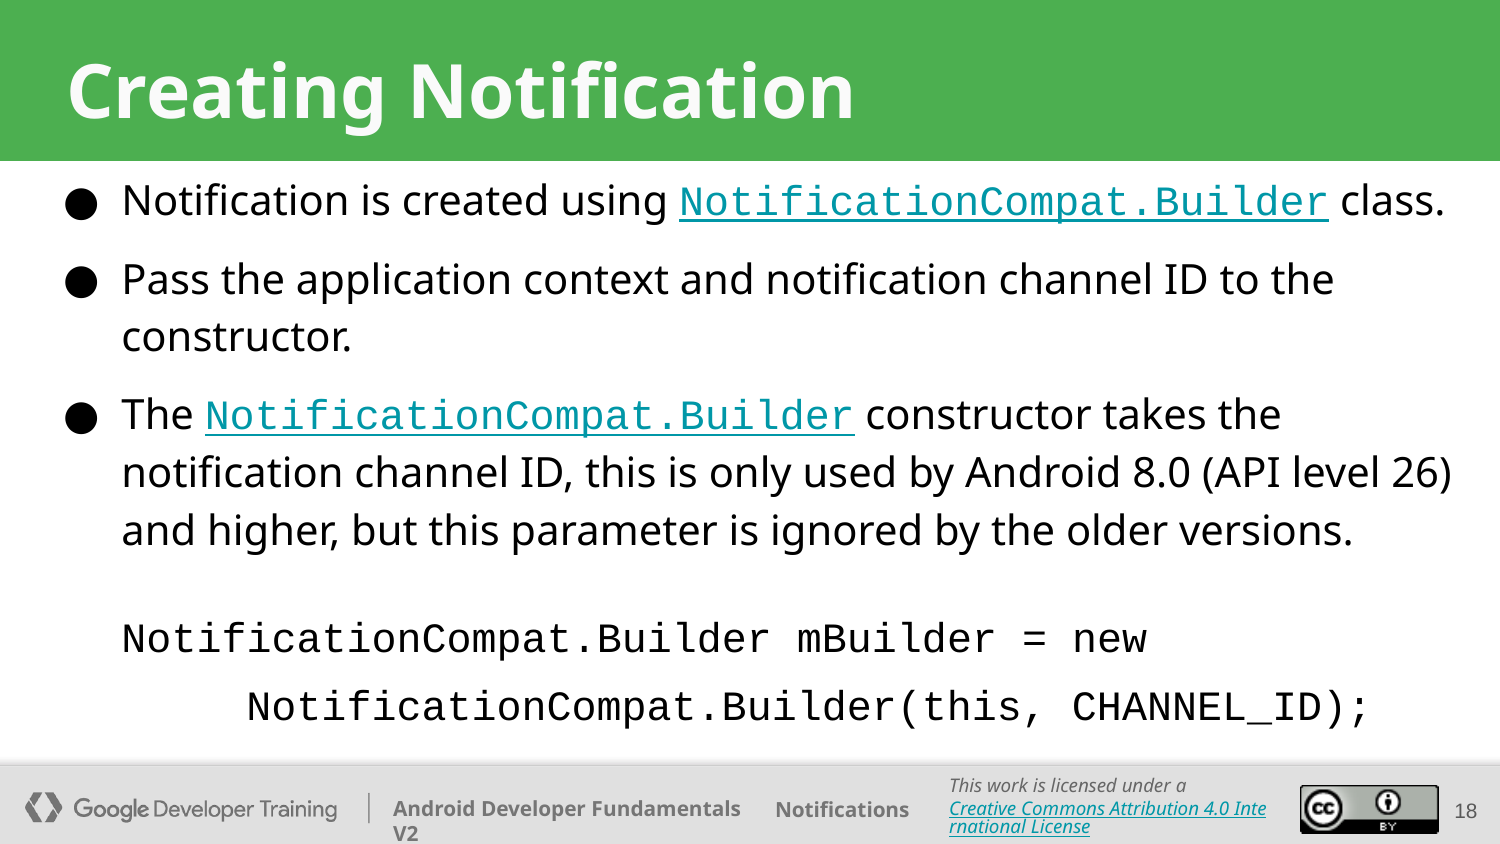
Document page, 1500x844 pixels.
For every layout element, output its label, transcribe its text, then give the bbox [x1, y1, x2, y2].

list Notification is created using NotificationCompat.Builder class. Pass the application context and notification channel ID to the constructor. The NotificationCompat.Builder constructor takes the notification channel ID, this is only used by Android 8.0 (API level 26) and higher, but this parameter is ignored by the older versions. NotificationCompat.Builder mBuilder = new NotificationCompat.Builder(this, CHANNEL_ID); [31, 151, 1480, 753]
slide_number ‹#› [1402, 777, 1493, 842]
picture [0, 161, 1500, 844]
title Creating Notification [51, 28, 1449, 122]
